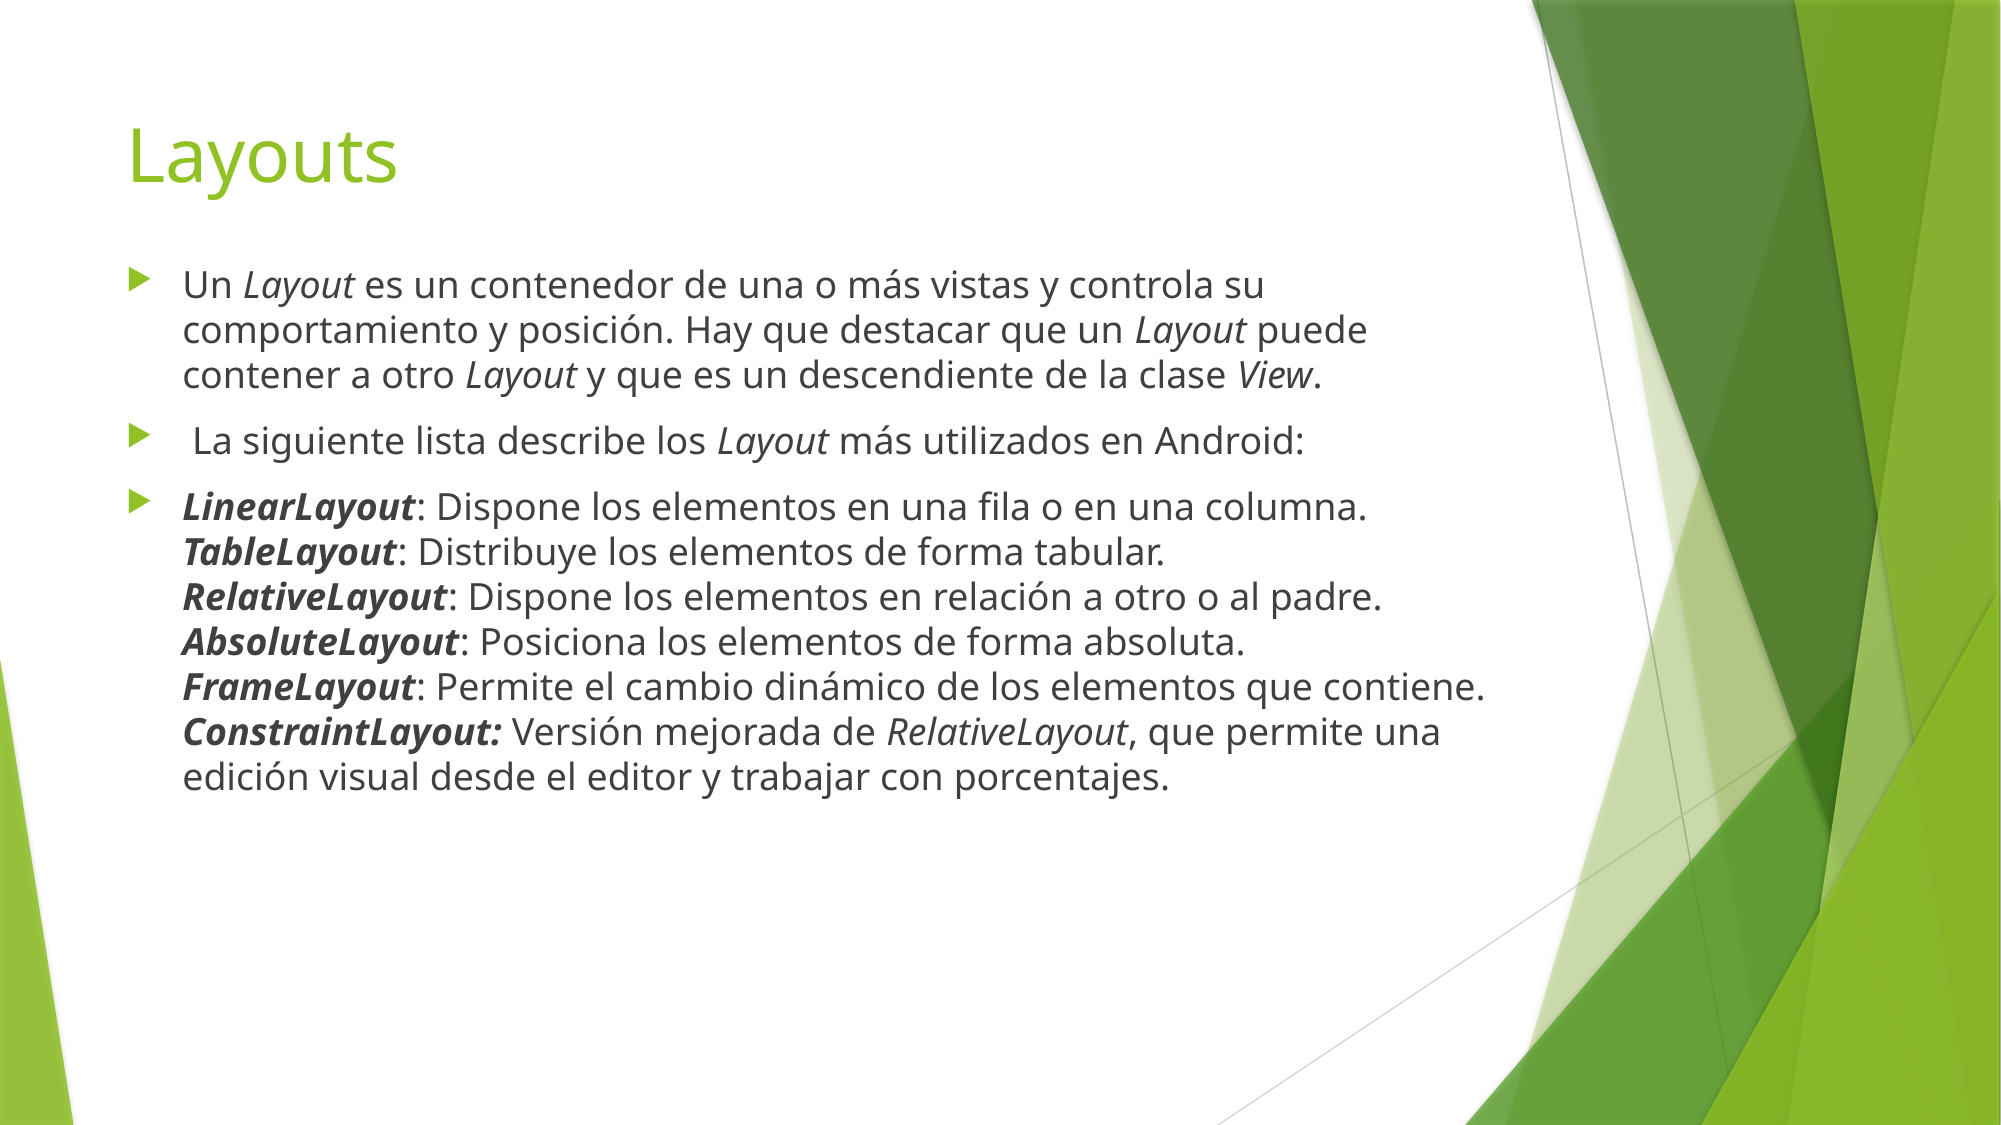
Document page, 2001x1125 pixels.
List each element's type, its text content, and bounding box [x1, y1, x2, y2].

title Layouts [111, 99, 1522, 253]
list Un Layout es un contenedor de una o más vistas y controla su comportamiento y posición. Hay que destacar que un Layout puede contener a otro Layout y que es un descendiente de la clase View. La siguiente lista describe los Layout más utilizados en Android: LinearLayout: Dispone los elementos en una fila o en una columna. TableLayout: Distribuye los elementos de forma tabular. RelativeLayout: Dispone los elementos en relación a otro o al padre. AbsoluteLayout: Posiciona los elementos de forma absoluta. FrameLayout: Permite el cambio dinámico de los elementos que contiene. ConstraintLayout: Versión mejorada de RelativeLayout, que permite una edición visual desde el editor y trabajar con porcentajes. [111, 253, 1522, 992]
